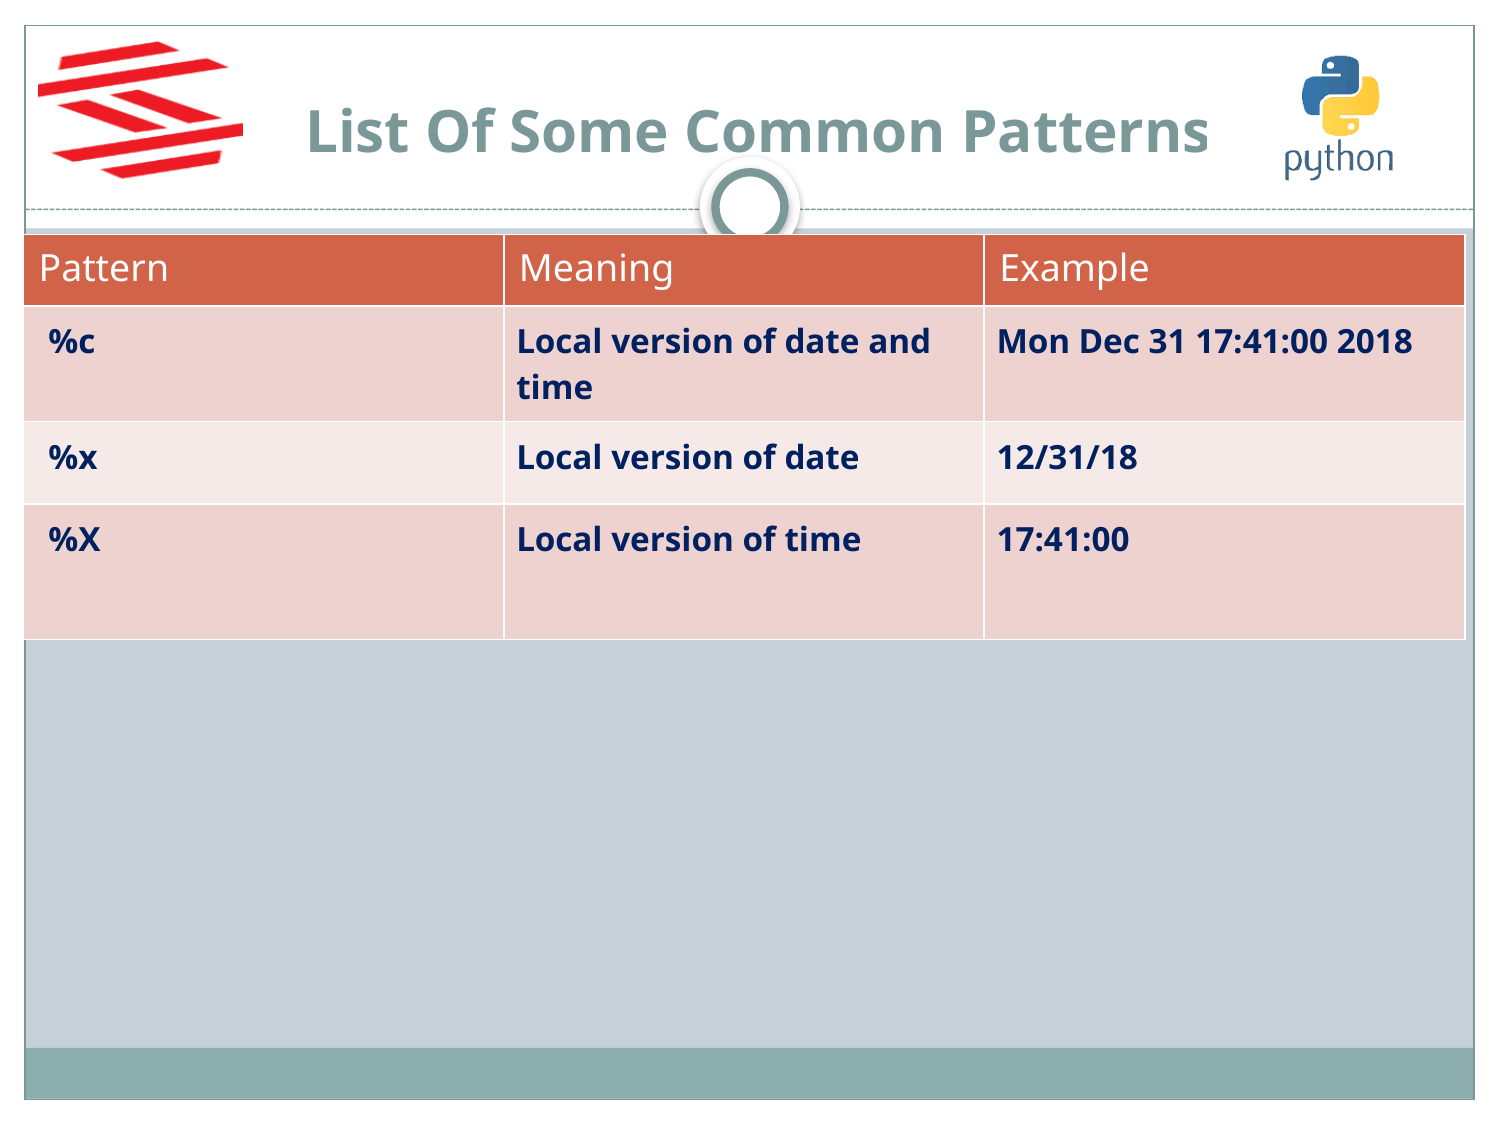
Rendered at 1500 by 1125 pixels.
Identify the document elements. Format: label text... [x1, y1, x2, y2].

table_cell %c [24, 307, 503, 421]
table_cell 12/31/18 [985, 422, 1464, 503]
table_cell Local version of time [505, 505, 983, 639]
table_header Pattern [24, 235, 503, 305]
table_cell %X [24, 505, 503, 639]
table_header Example [985, 235, 1464, 305]
table_cell 17:41:00 [985, 505, 1464, 639]
table_cell Local version of date and time [505, 307, 983, 421]
title List Of Some Common Patterns [248, 46, 1459, 172]
table_cell %x [24, 422, 503, 503]
table_cell Mon Dec 31 17:41:00 2018 [985, 307, 1464, 421]
picture [37, 40, 243, 185]
table_header Meaning [505, 235, 983, 305]
table_cell Local version of date [505, 422, 983, 503]
picture [1206, 53, 1471, 186]
